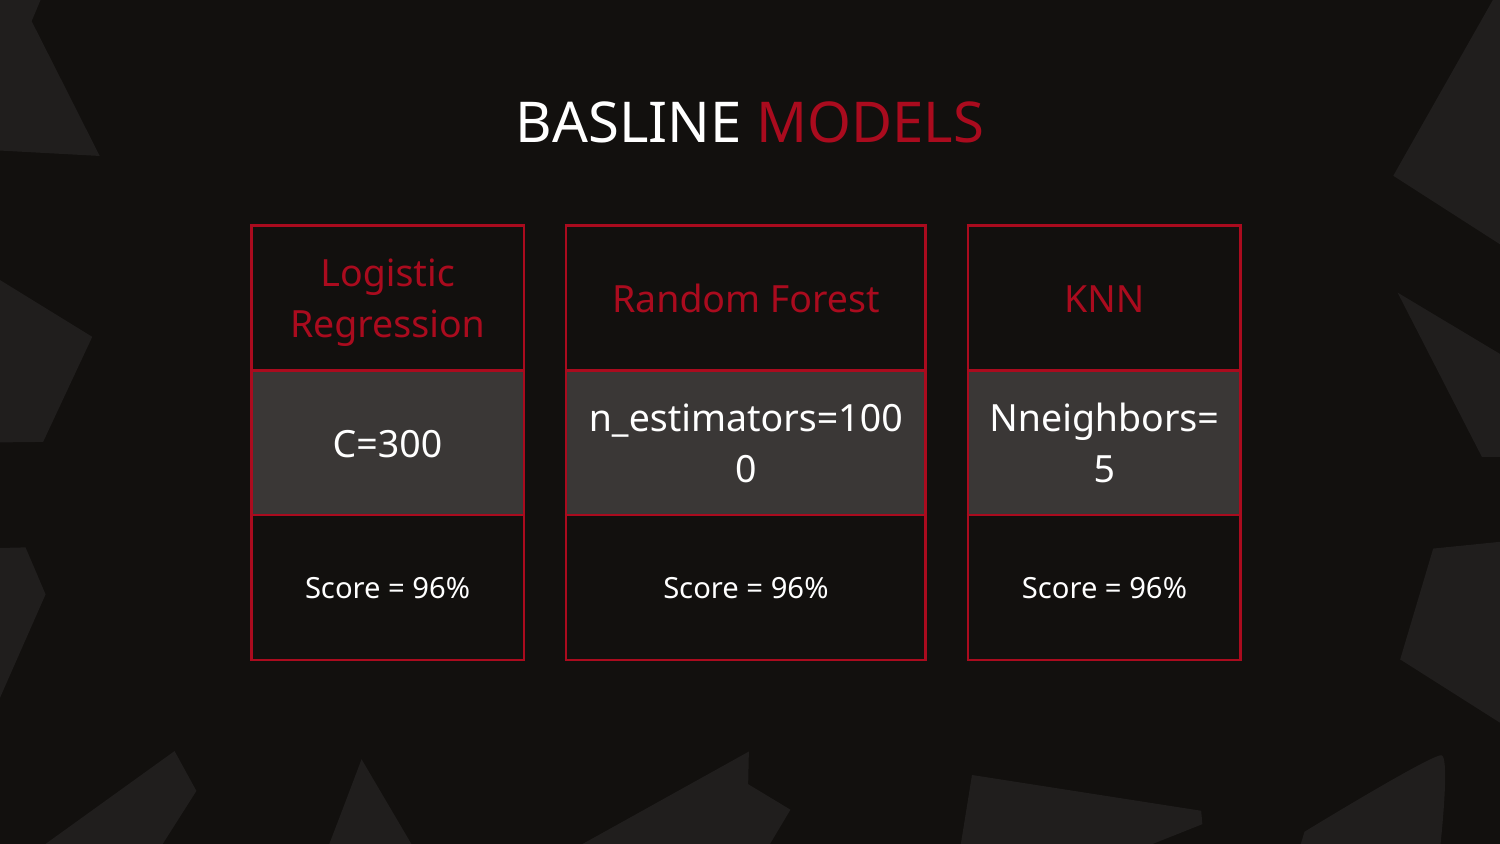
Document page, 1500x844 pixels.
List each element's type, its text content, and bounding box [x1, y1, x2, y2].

table_header Logistic Regression [253, 227, 523, 369]
table_cell Score = 96% [969, 516, 1239, 659]
table_cell Score = 96% [567, 516, 924, 659]
title BASLINE MODELS [118, 72, 1382, 167]
table_cell Score = 96% [253, 516, 523, 659]
table_cell n_estimators=1000 [567, 372, 924, 514]
table_cell Nneighbors=5 [969, 372, 1239, 514]
table_header Random Forest [567, 227, 924, 369]
table_cell C=300 [253, 372, 523, 514]
table_header KNN [969, 227, 1239, 369]
